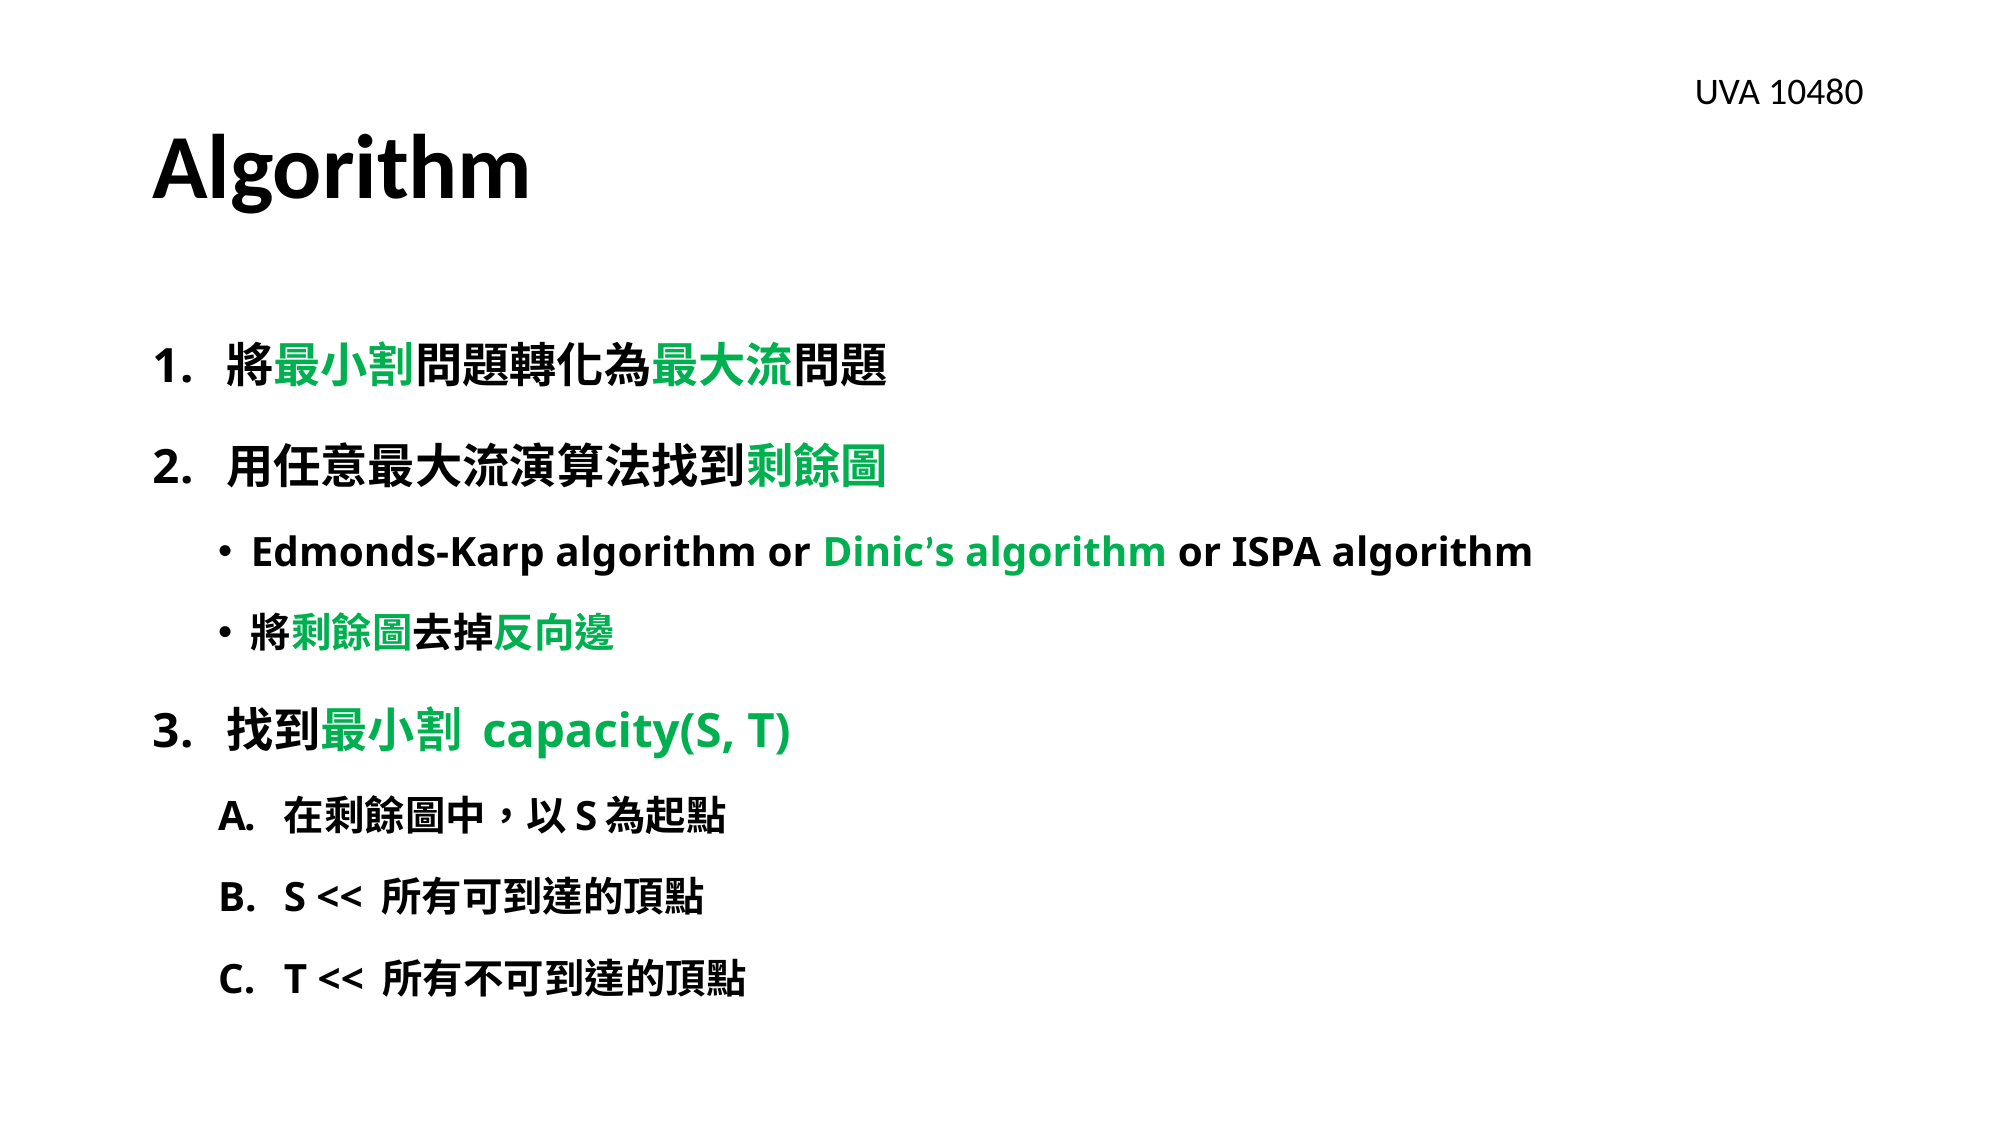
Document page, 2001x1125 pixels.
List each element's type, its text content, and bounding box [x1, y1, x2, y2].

text_box UVA 10480 [1680, 59, 1879, 120]
title Algorithm [137, 59, 1863, 278]
list 將最小割問題轉化為最大流問題 用任意最大流演算法找到剩餘圖 Edmonds-Karp algorithm or Dinic’s algorithm or ISPA algorithm 將剩餘圖去掉反向邊 找到最小割 capacity(S, T) 在剩餘圖中，以S為起點 S << 所有可到達的頂點 T << 所有不可到達的頂點 [137, 299, 1863, 1014]
